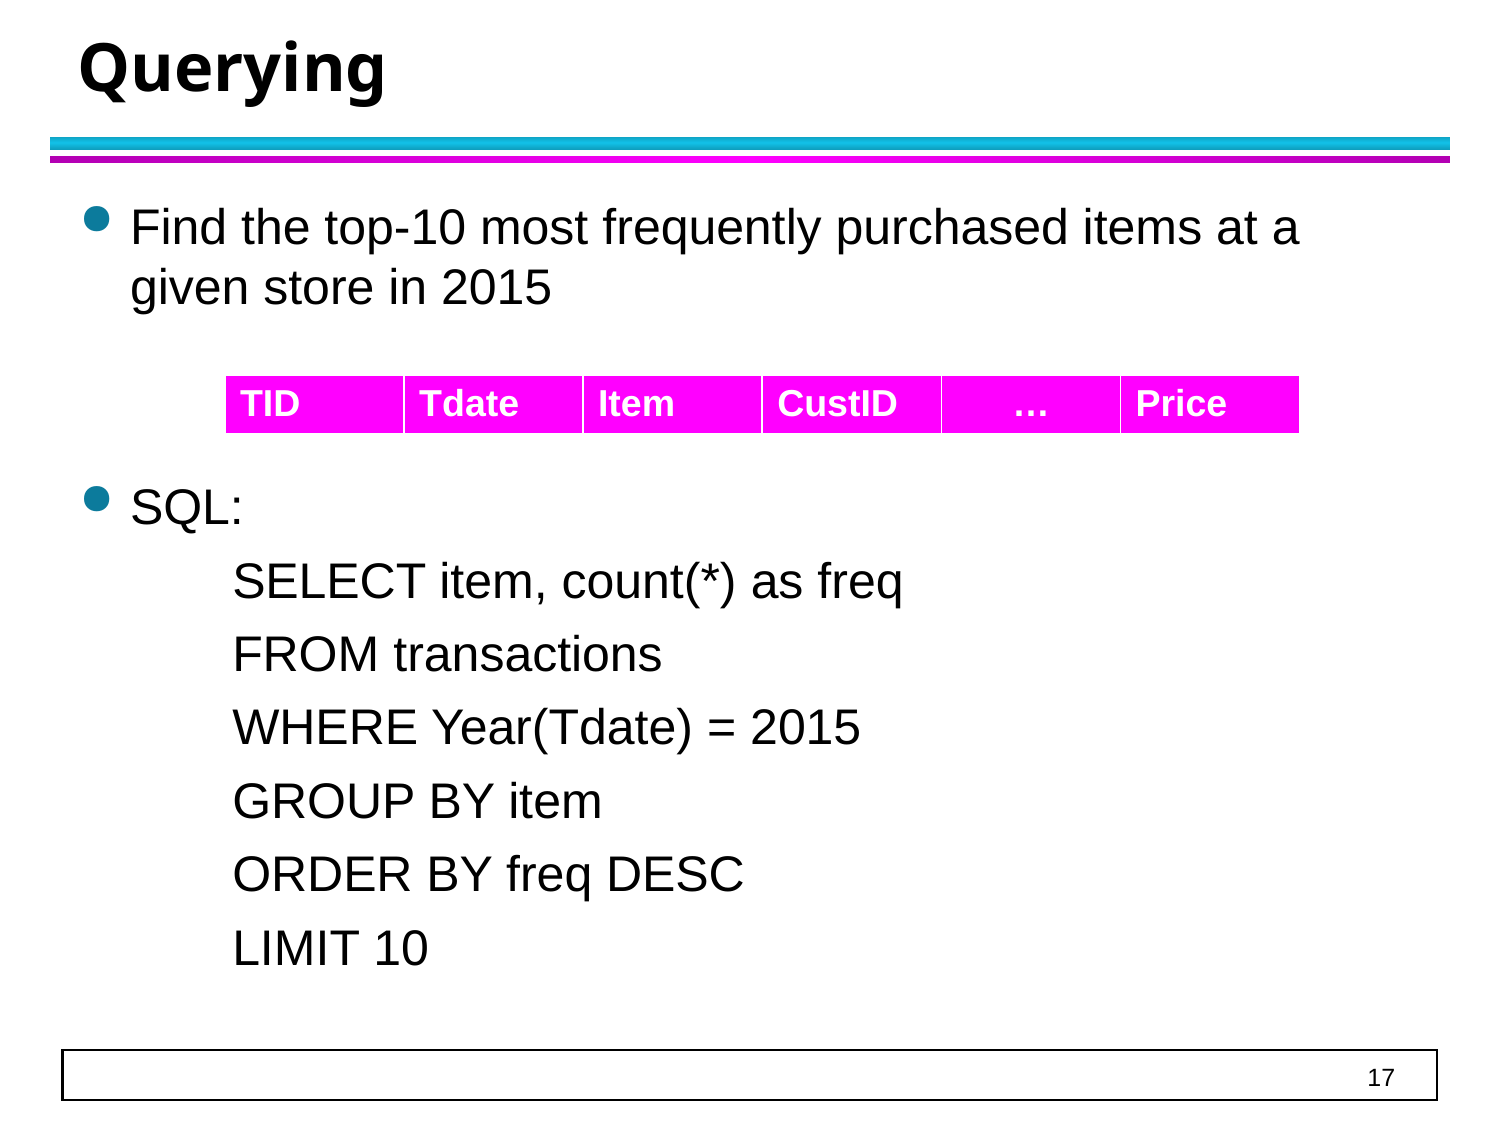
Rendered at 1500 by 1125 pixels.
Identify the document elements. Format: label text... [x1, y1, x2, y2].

title Querying [62, 24, 1421, 113]
table_header Tdate [405, 376, 582, 433]
table_header … [942, 376, 1120, 433]
table_header TID [226, 376, 403, 433]
list Find the top-10 most frequently purchased items at a given store in 2015 SQL: SELECT item, count(*) as freq FROM transactions WHERE Year(Tdate) = 2015 GROUP BY item ORDER BY freq DESC LIMIT 10 [67, 187, 1432, 1038]
table_header CustID [763, 376, 941, 433]
table_header Item [584, 376, 761, 433]
table_header Price [1121, 376, 1299, 433]
